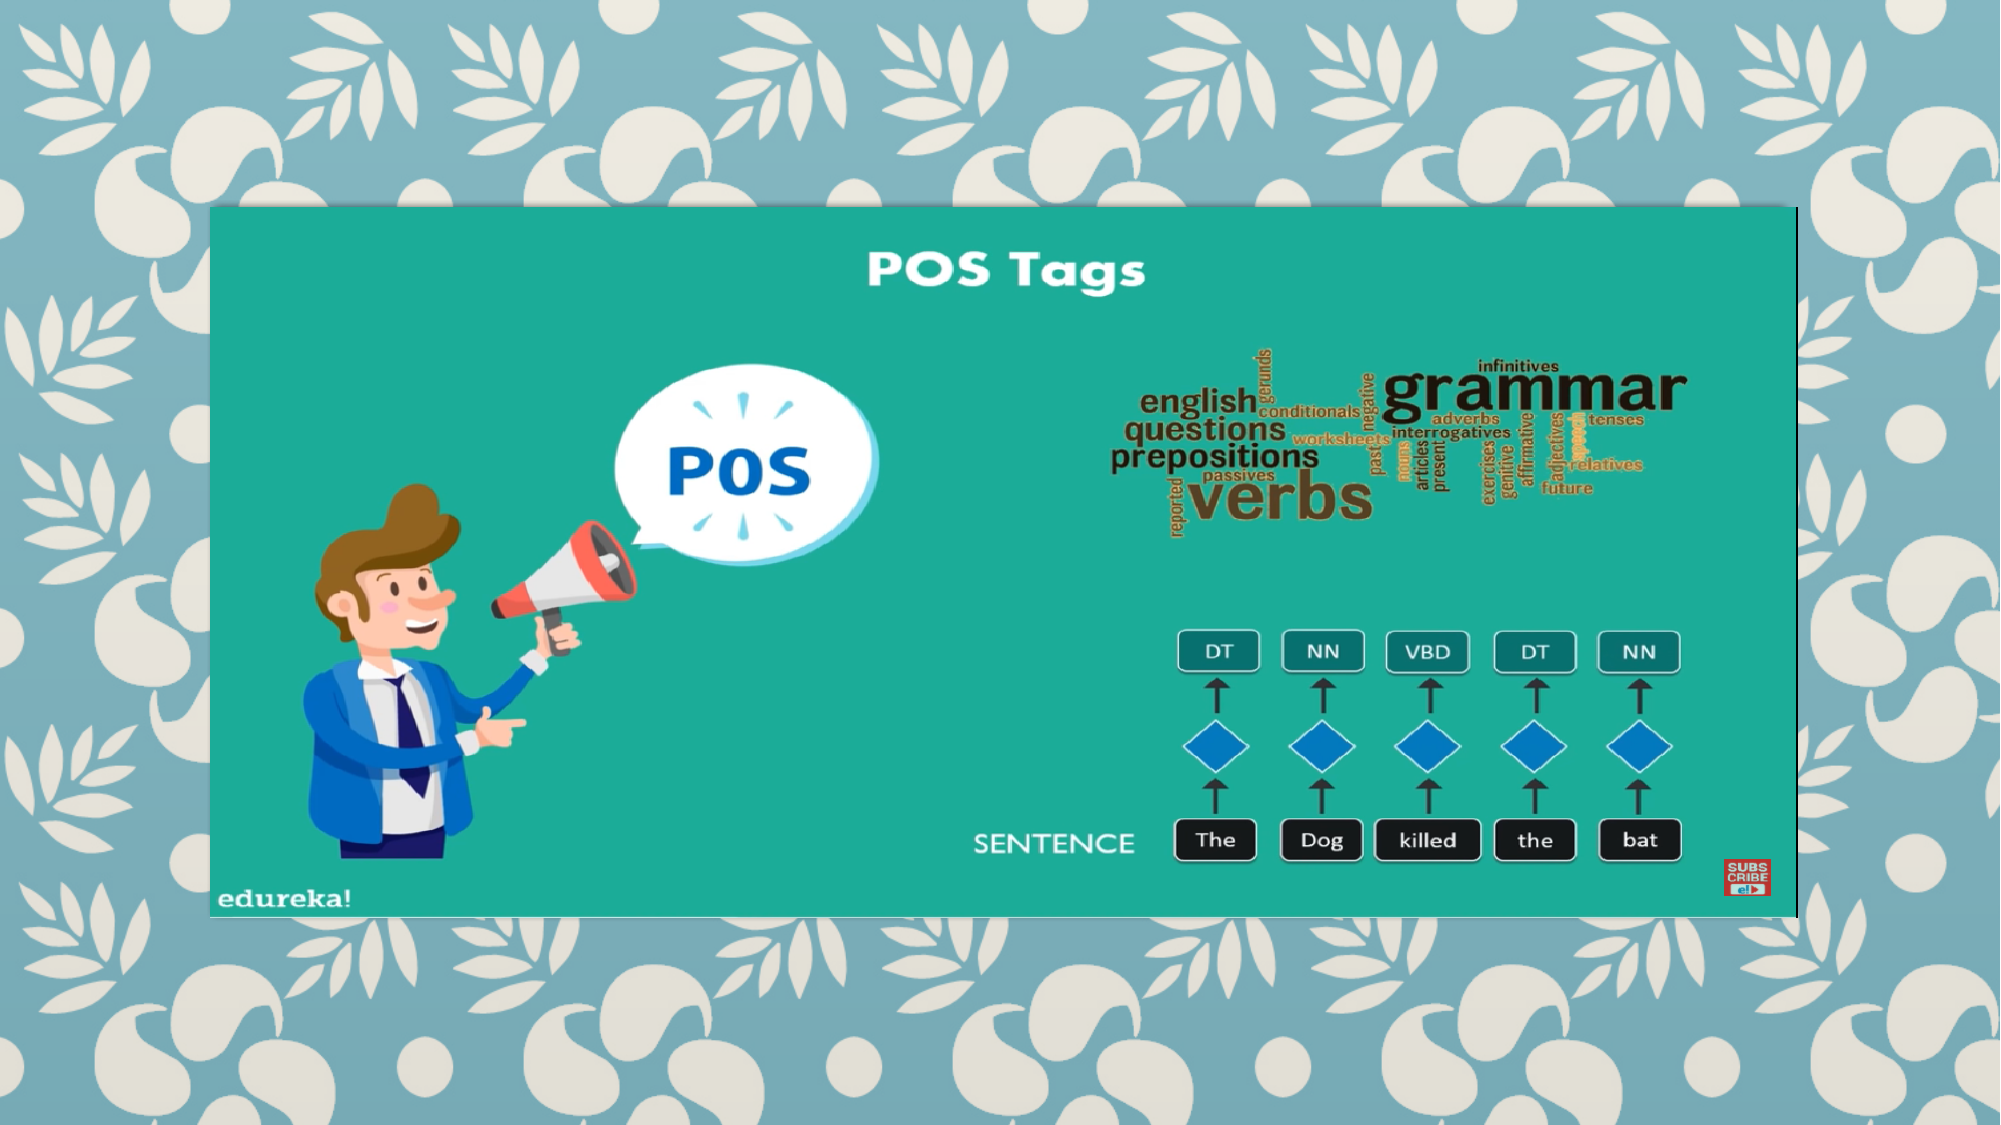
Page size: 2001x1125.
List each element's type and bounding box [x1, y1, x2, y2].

picture [209, 207, 1798, 918]
